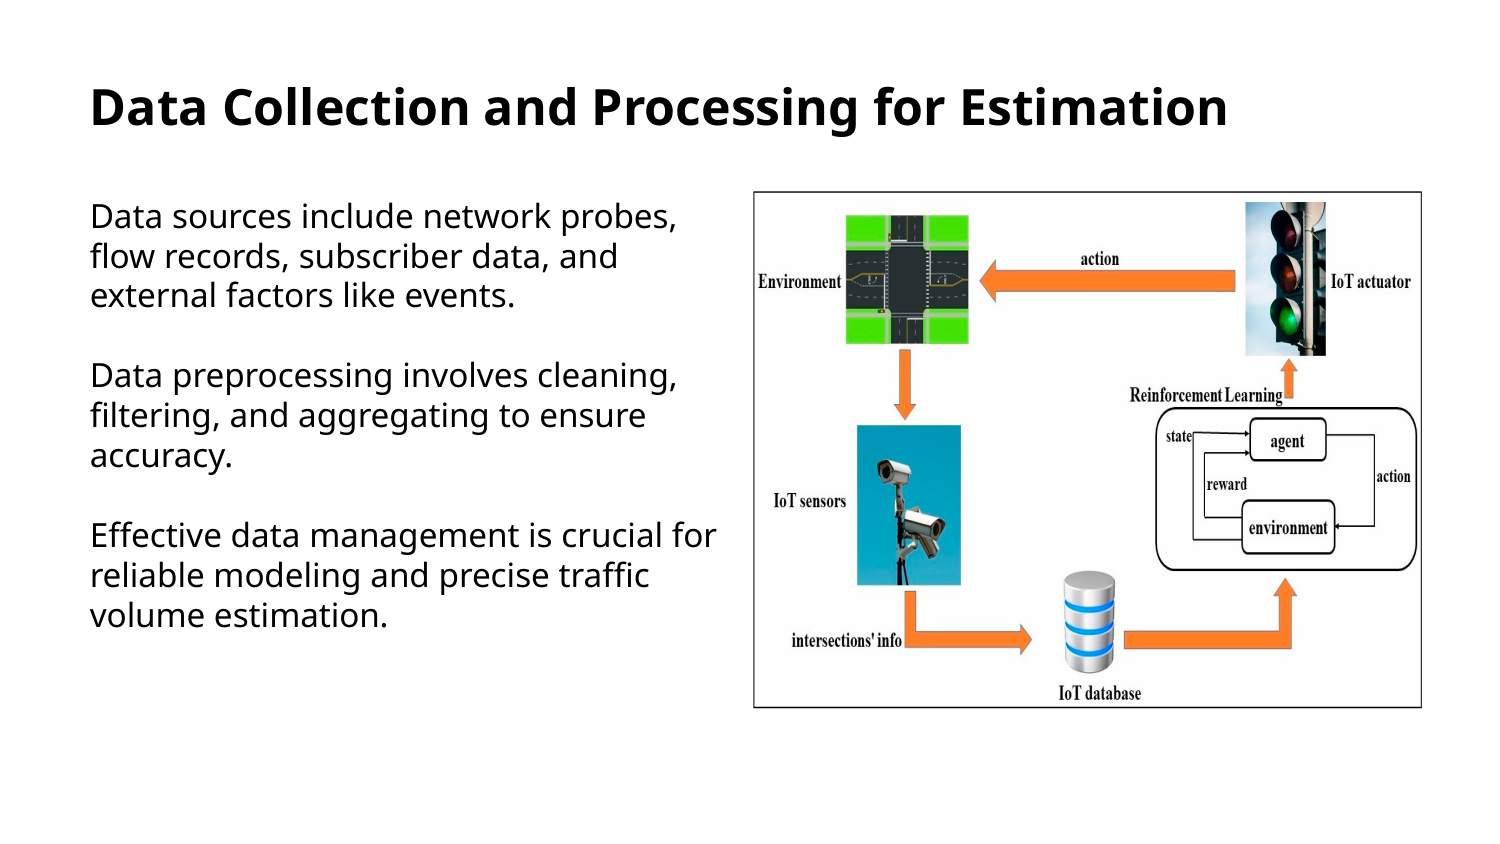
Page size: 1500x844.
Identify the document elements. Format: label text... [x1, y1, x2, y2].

picture [749, 187, 1425, 713]
text_box Data sources include network probes, flow records, subscriber data, and external factors like events. Data preprocessing involves cleaning, filtering, and aggregating to ensure accuracy. Effective data management is crucial for reliable modeling and precise traffic volume estimation. [74, 187, 749, 713]
text_box Data Collection and Processing for Estimation [74, 37, 1425, 173]
